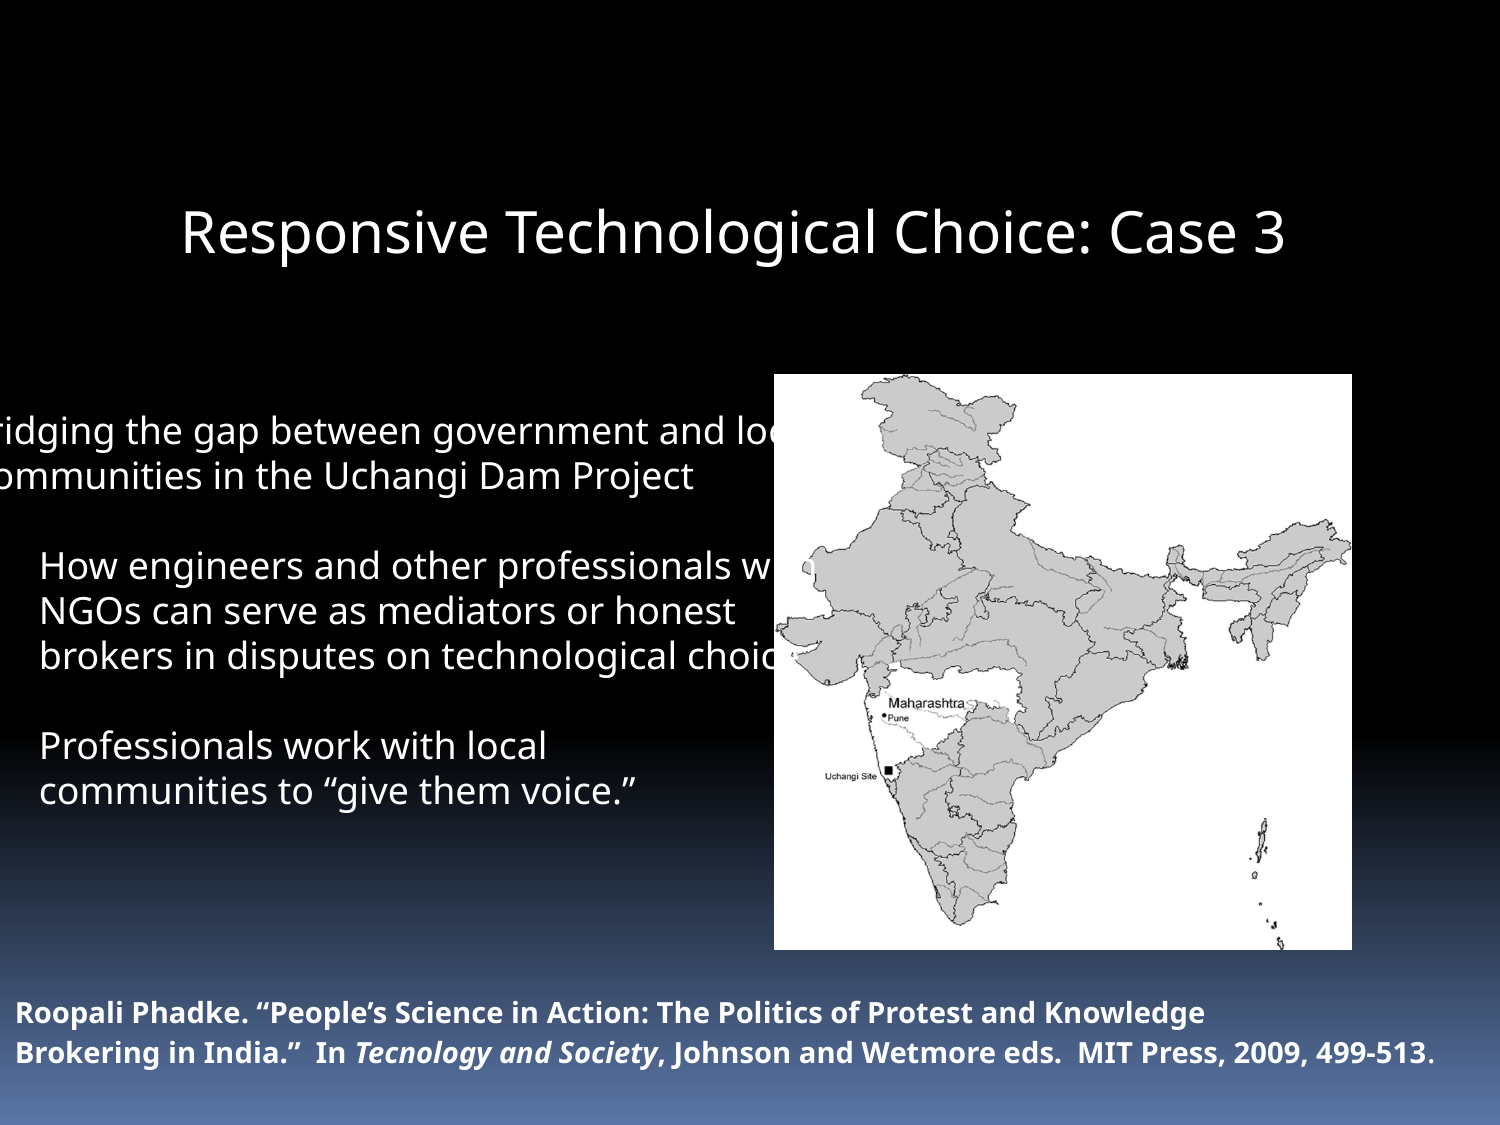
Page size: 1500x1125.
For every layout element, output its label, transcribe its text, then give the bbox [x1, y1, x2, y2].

text_box Roopali Phadke. “People’s Science in Action: The Politics of Protest and Knowledge Brokering in India.” In Tecnology and Society, Johnson and Wetmore eds. MIT Press, 2009, 499-513. [0, 987, 1451, 1078]
text_box Responsive Technological Choice: Case 3 [166, 187, 1302, 273]
text_box Bridging the gap between government and local communities in the Uchangi Dam Project How engineers and other professionals with NGOs can serve as mediators or honest brokers in disputes on technological choice Professionals work with local communities to “give them voice.” [0, 399, 765, 820]
picture [774, 374, 1353, 951]
